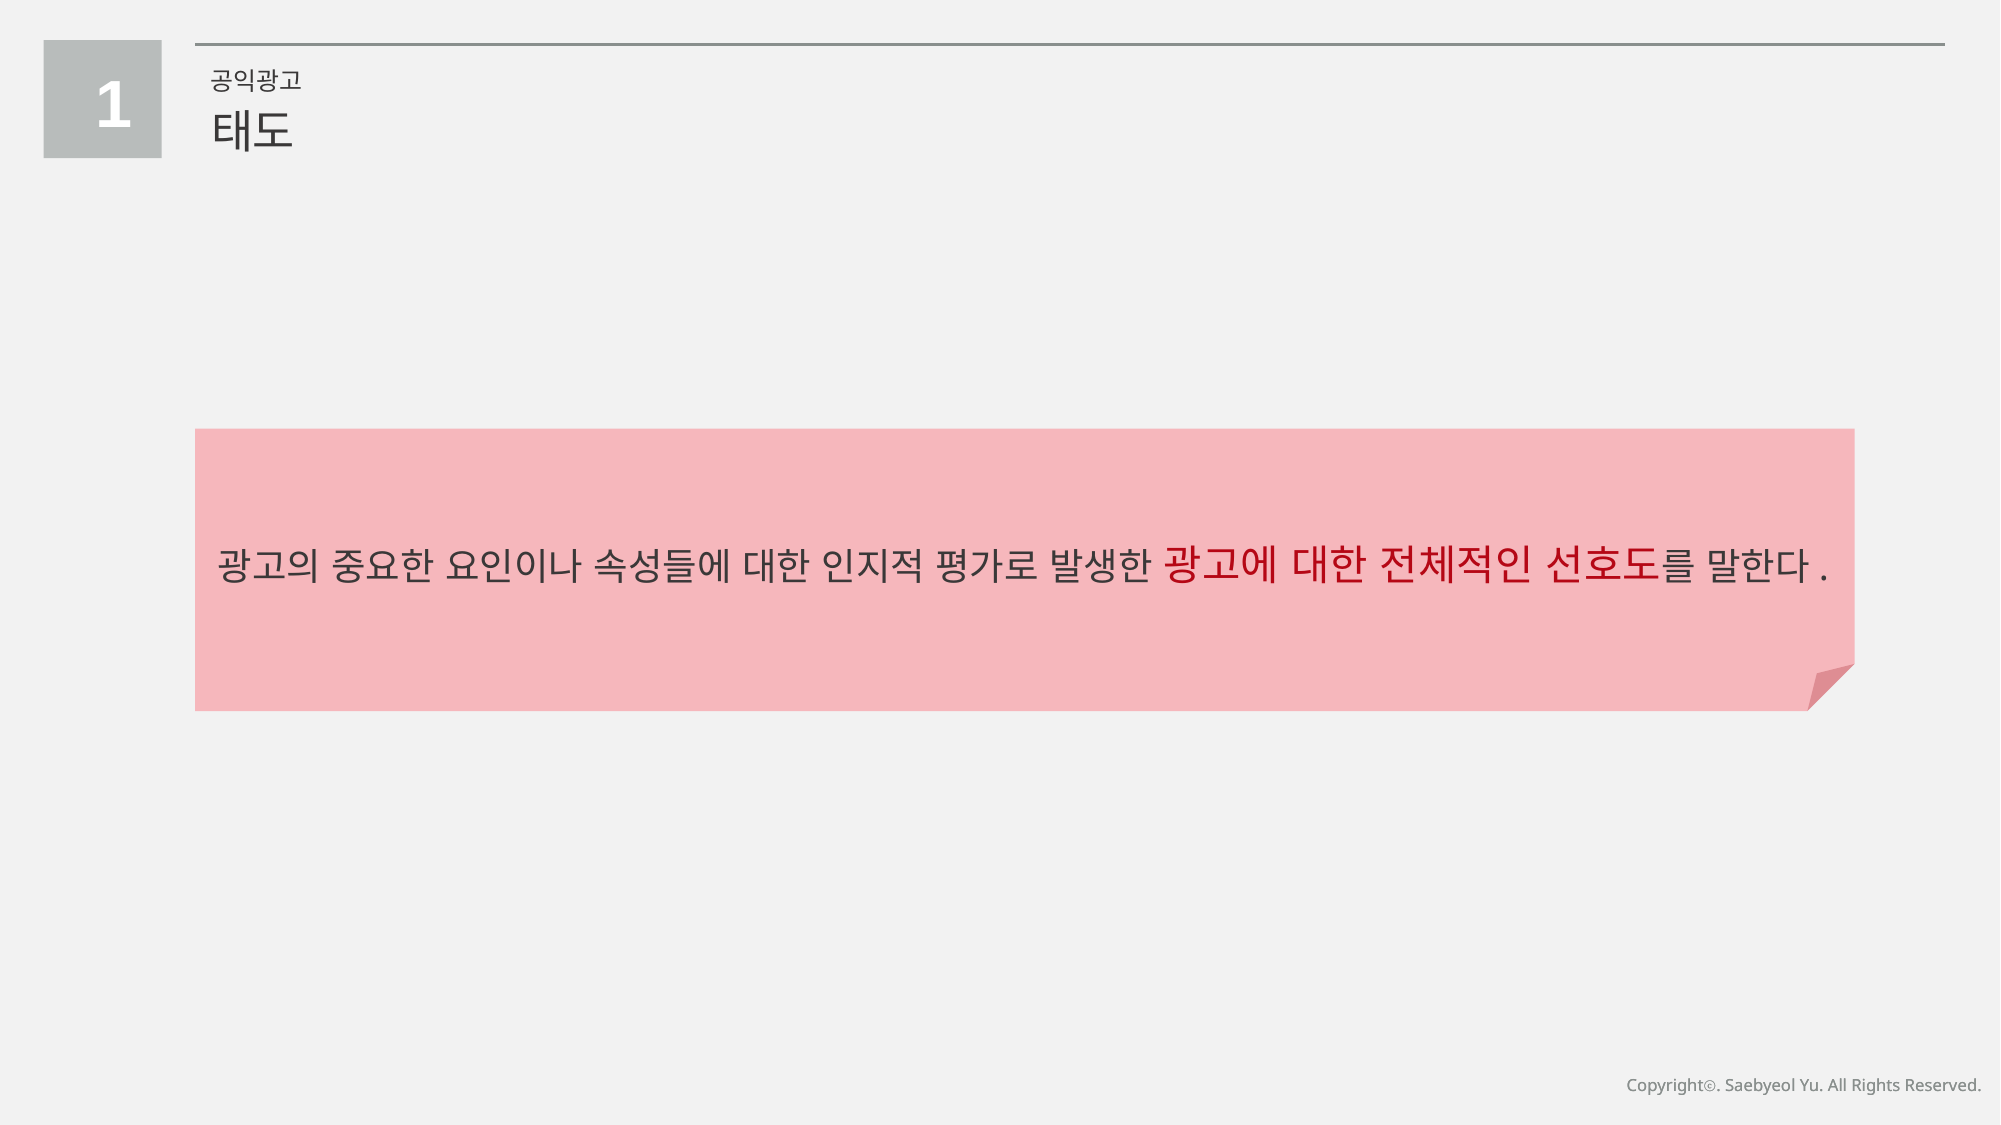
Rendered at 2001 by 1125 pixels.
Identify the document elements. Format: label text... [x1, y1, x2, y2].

text_box 1 [80, 52, 123, 148]
text_box 광고의 중요한 요인이나 속성들에 대한 인지적 평가로 발생한 광고에 대한 전체적인 선호도를 말한다. [202, 527, 1847, 597]
text_box Copyrightⓒ. Saebyeol Yu. All Rights Reserved. [1611, 1067, 1998, 1102]
text_box [195, 428, 1855, 712]
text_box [194, 57, 319, 167]
text_box [42, 39, 163, 159]
